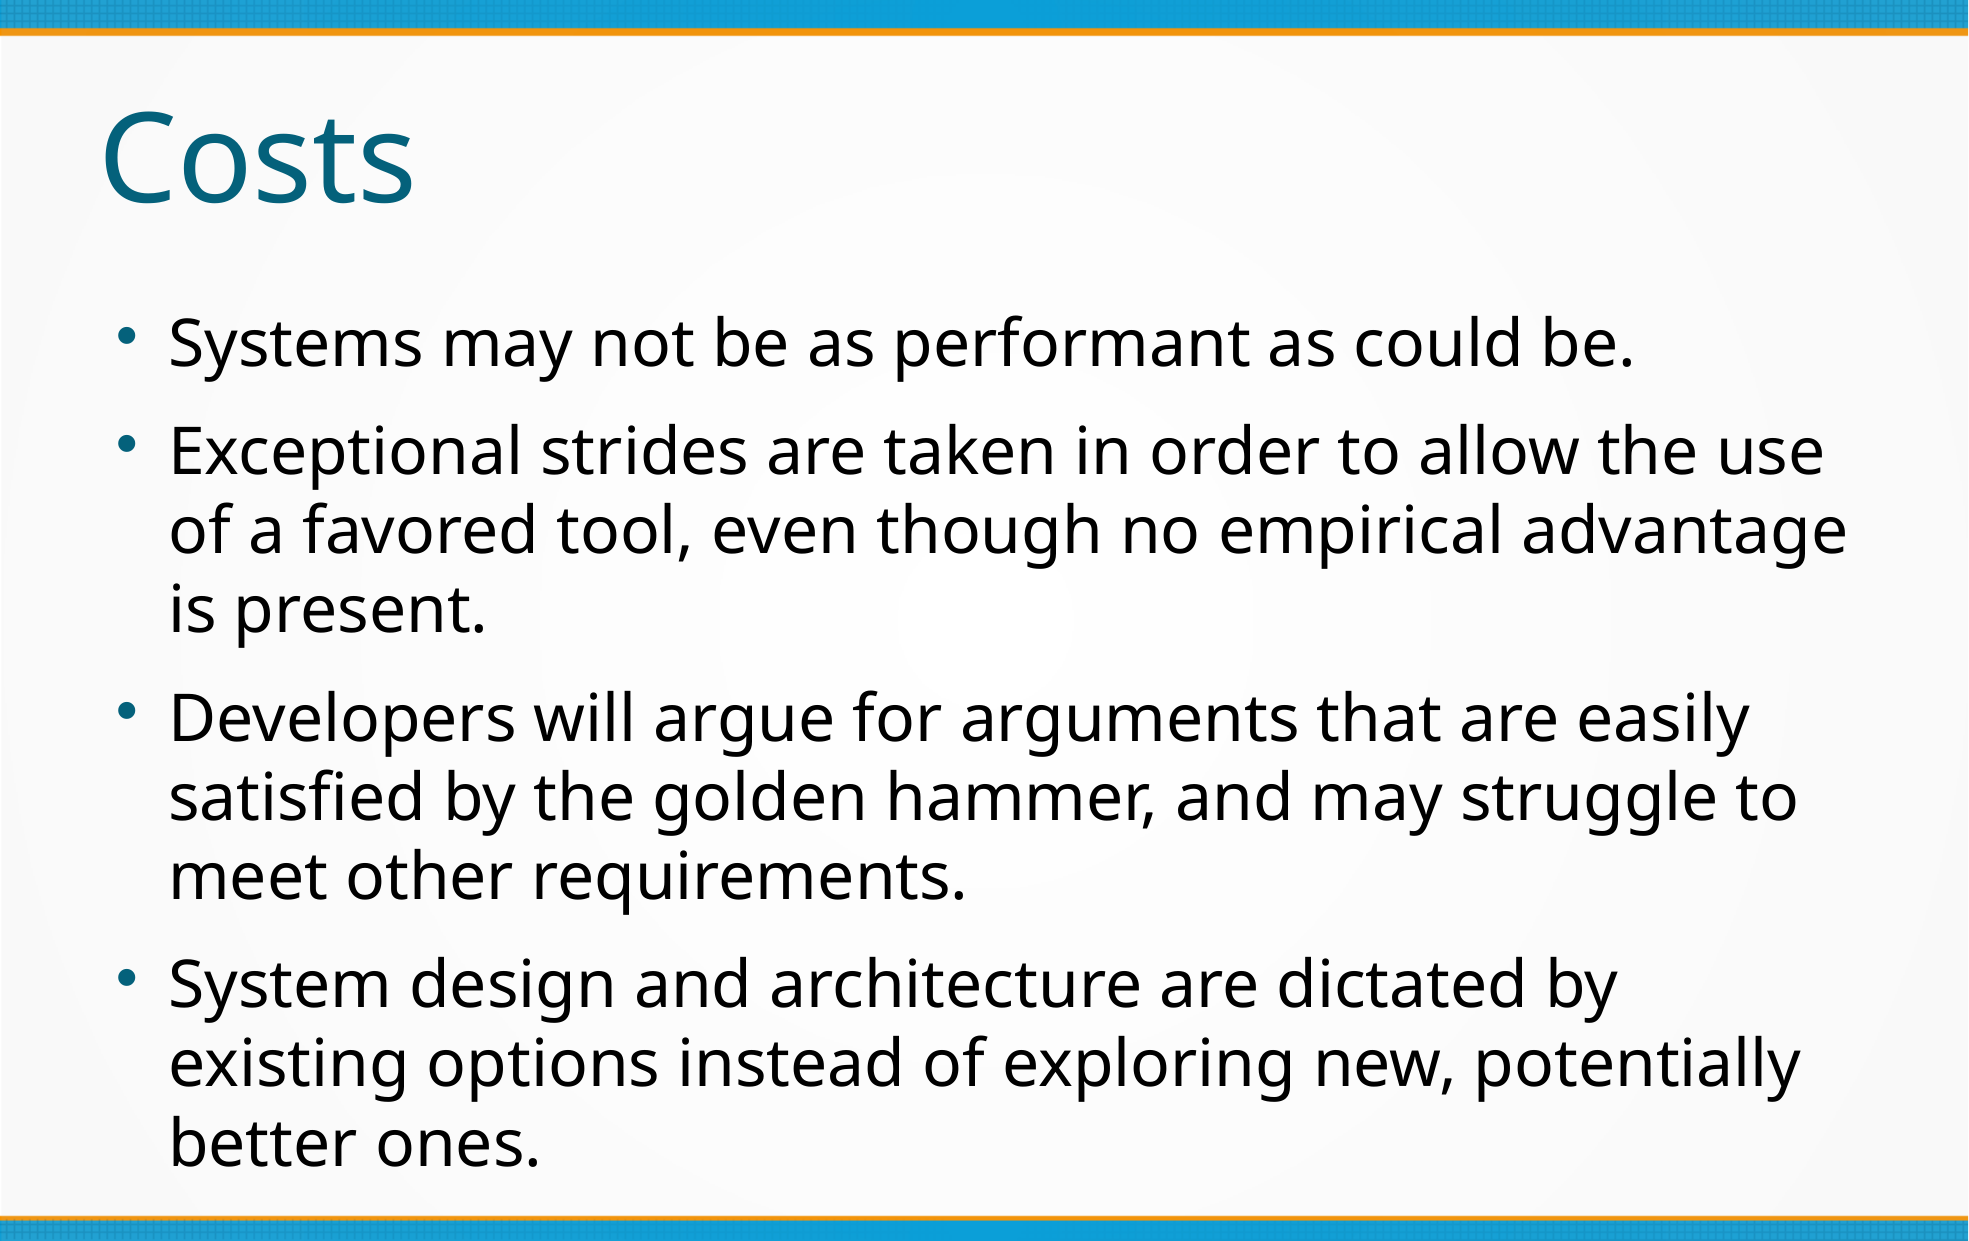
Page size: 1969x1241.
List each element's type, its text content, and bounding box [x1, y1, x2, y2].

text_box Systems may not be as performant as could be. Exceptional strides are taken in order to allow the use of a favored tool, even though no empirical advantage is present. Developers will argue for arguments that are easily satisfied by the golden hammer, and may struggle to meet other requirements. System design and architecture are dictated by existing options instead of exploring new, potentially better ones. [98, 299, 1875, 1185]
picture [0, 0, 1969, 1241]
text_box Costs [98, 49, 1870, 257]
